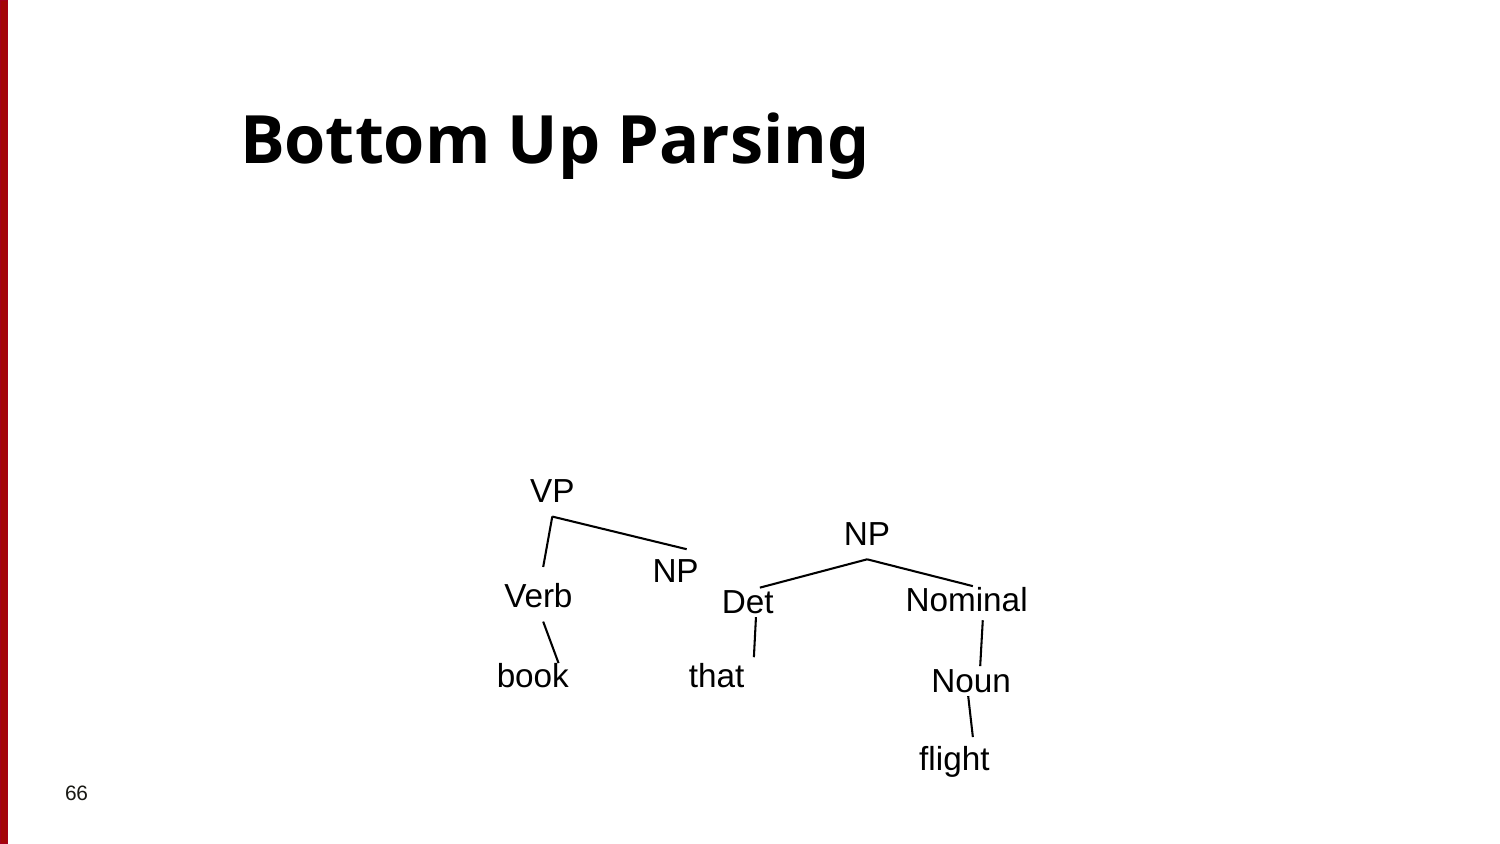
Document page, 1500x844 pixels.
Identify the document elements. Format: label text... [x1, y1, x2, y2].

text_box NP [829, 504, 906, 558]
text_box VP [515, 461, 590, 517]
text_box flight [904, 729, 1005, 785]
text_box Noun [916, 651, 1026, 706]
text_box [866, 559, 974, 587]
text_box book that [482, 646, 779, 702]
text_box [949, 714, 992, 720]
text_box Det [707, 572, 789, 628]
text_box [552, 517, 687, 550]
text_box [542, 622, 559, 664]
text_box Nominal [890, 571, 1043, 626]
text_box NP [637, 541, 714, 597]
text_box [542, 517, 553, 568]
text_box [734, 635, 776, 639]
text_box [958, 641, 1005, 645]
text_box Verb [489, 566, 597, 622]
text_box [759, 559, 865, 588]
slide_number 66 [49, 771, 376, 829]
title Bottom Up Parsing [225, 62, 1450, 185]
